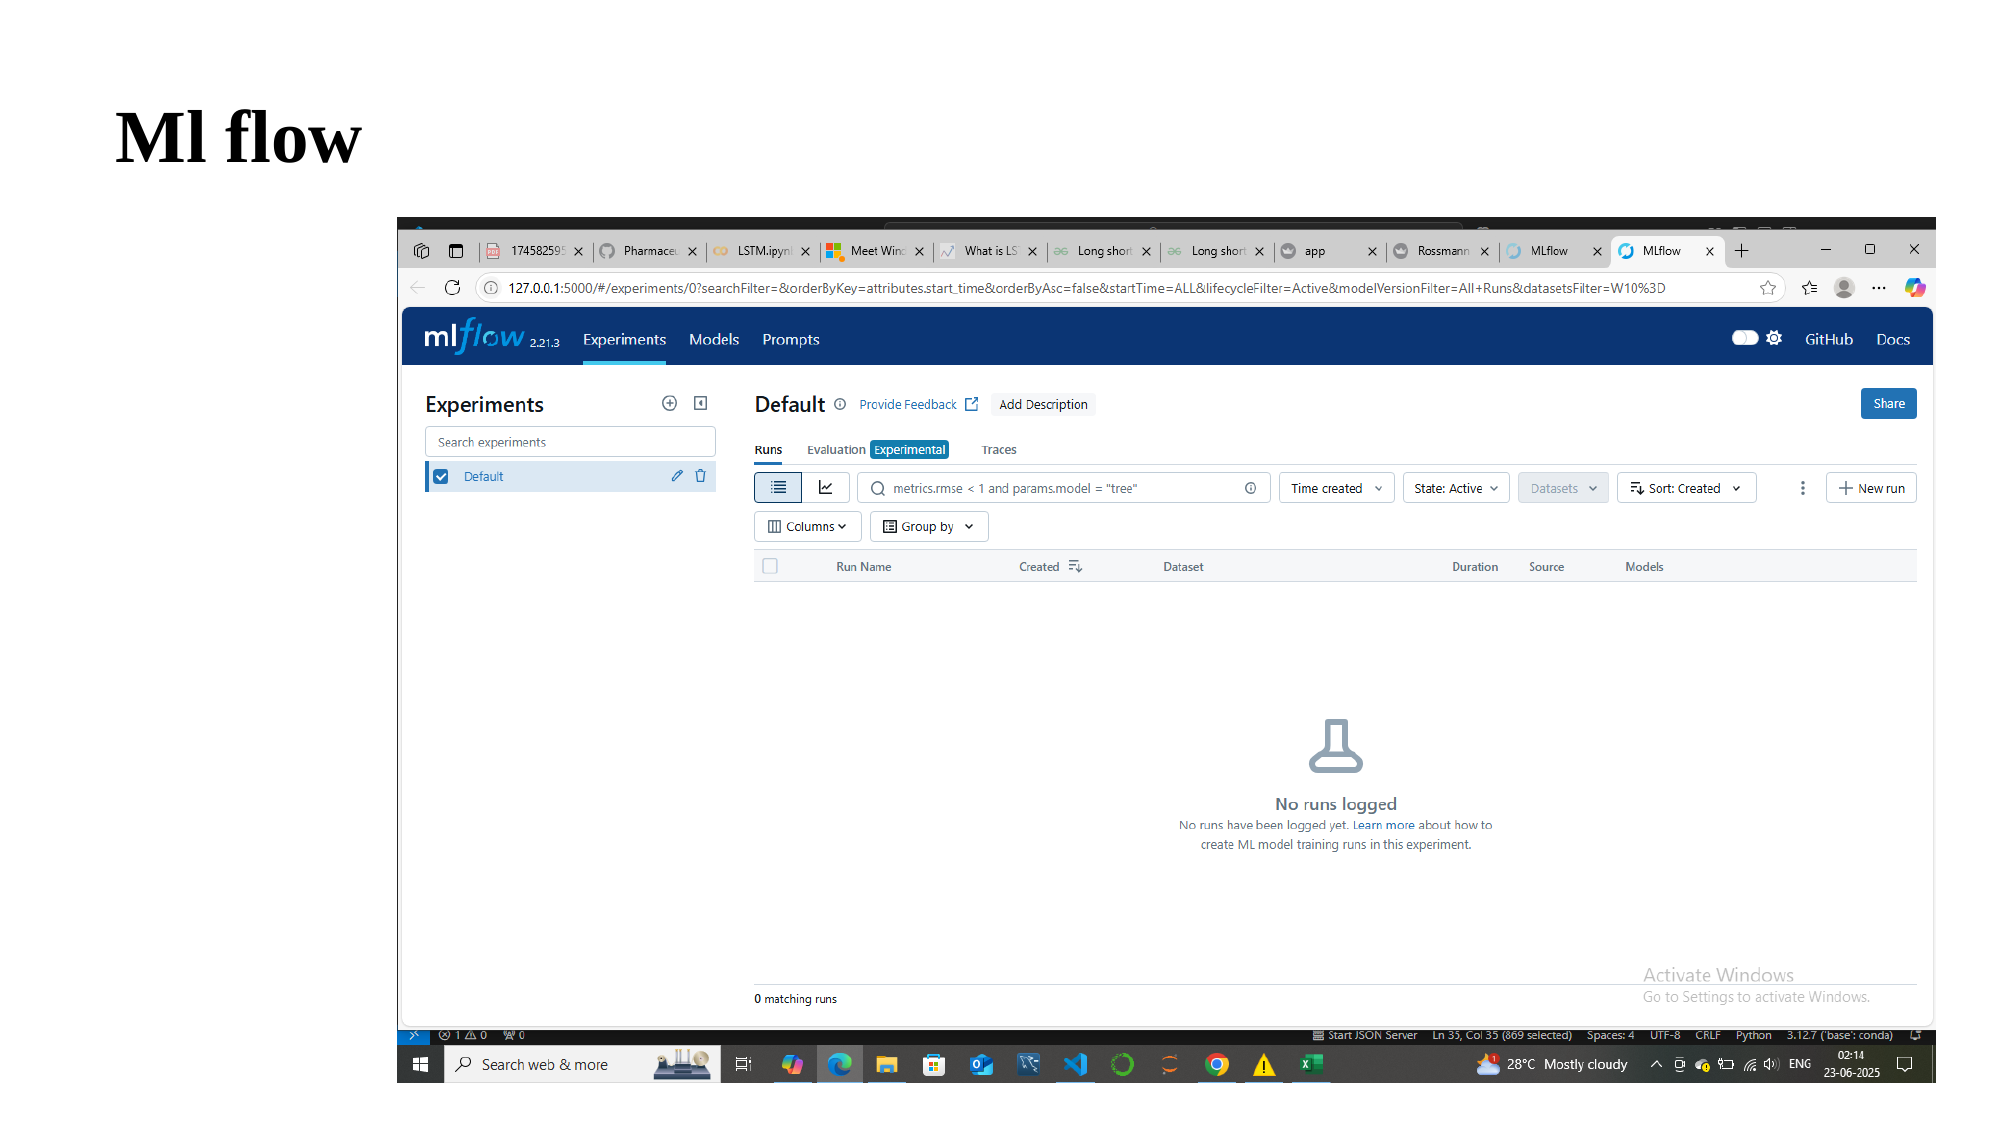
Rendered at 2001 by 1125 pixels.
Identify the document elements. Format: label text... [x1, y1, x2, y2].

picture [397, 217, 1936, 1083]
title Ml flow [100, 90, 1849, 276]
